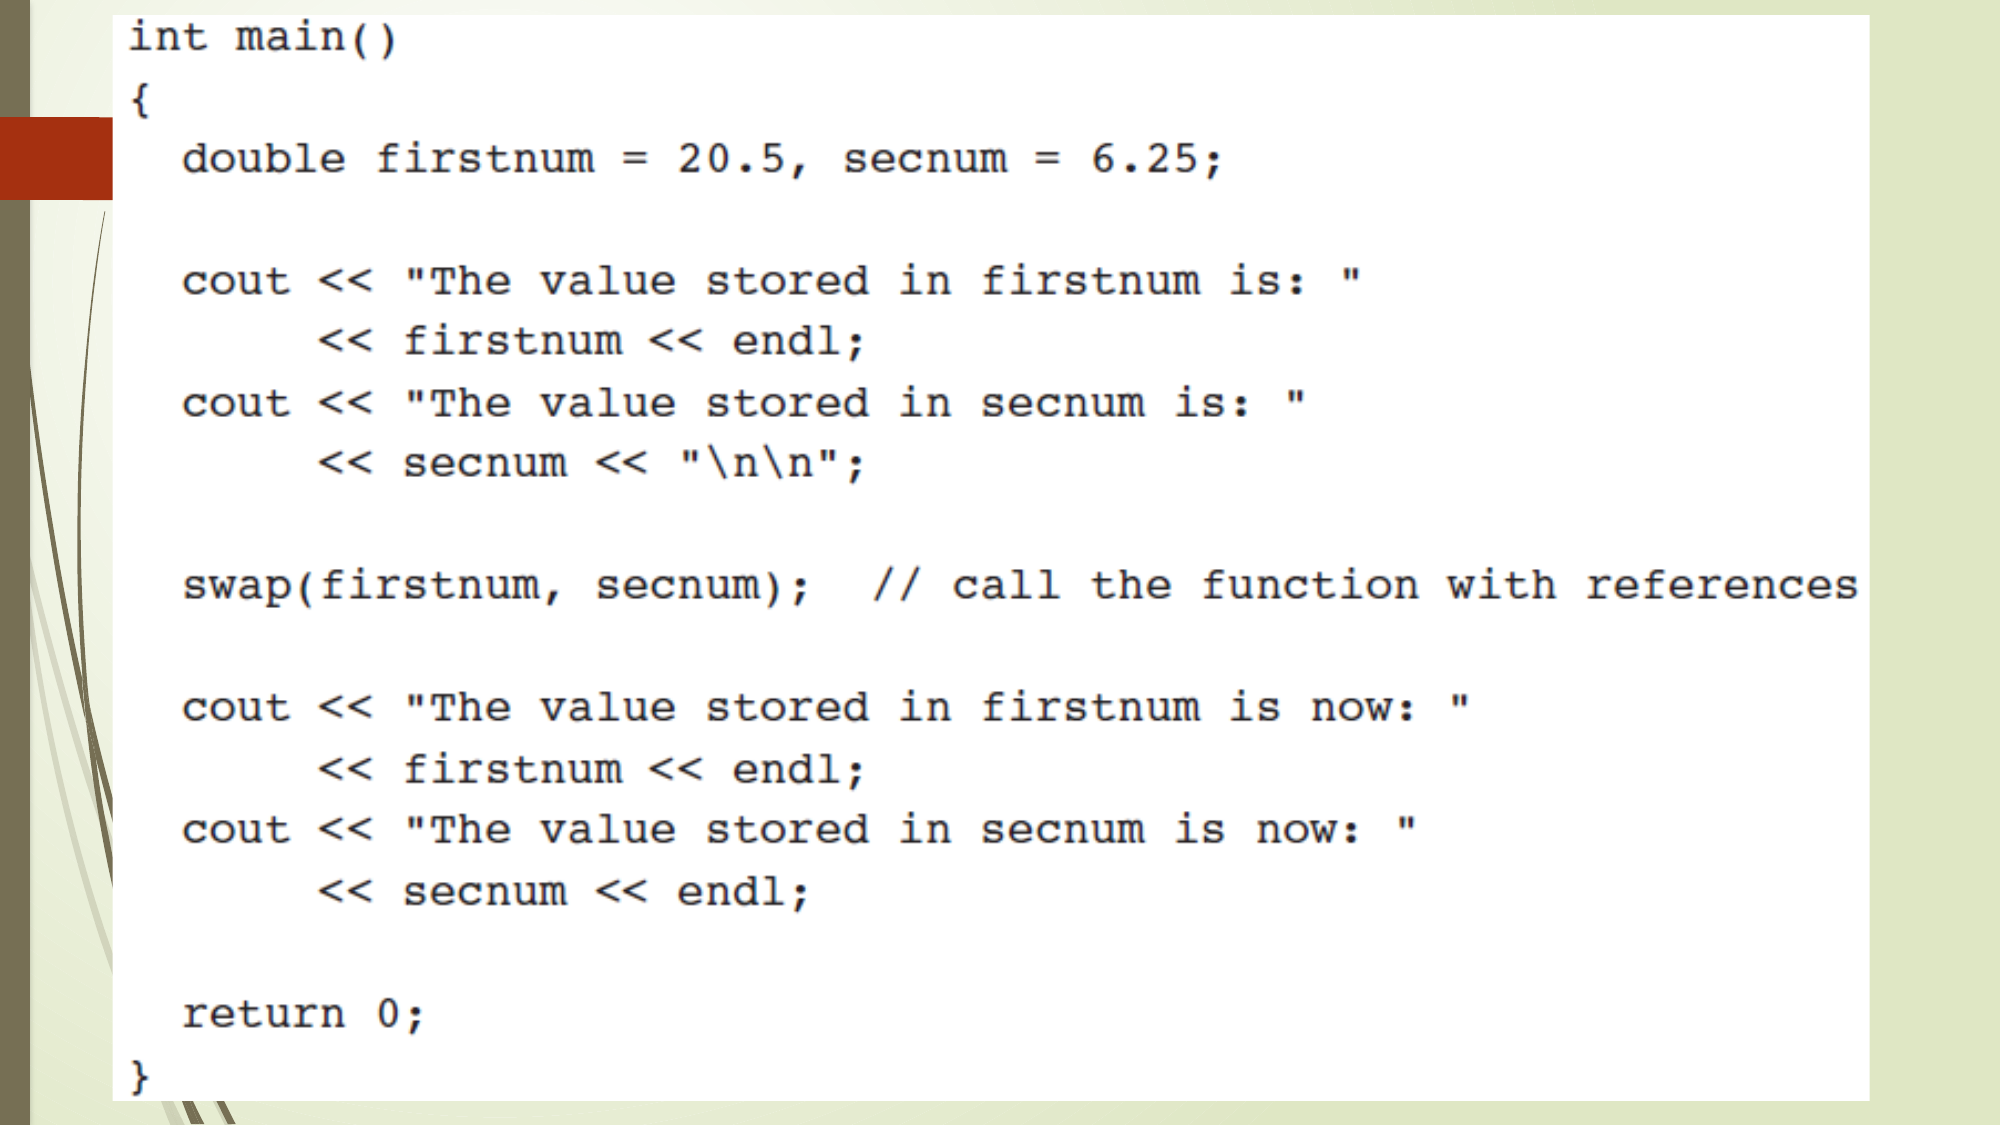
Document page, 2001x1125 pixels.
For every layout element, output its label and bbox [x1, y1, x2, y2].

list [112, 15, 1870, 1101]
